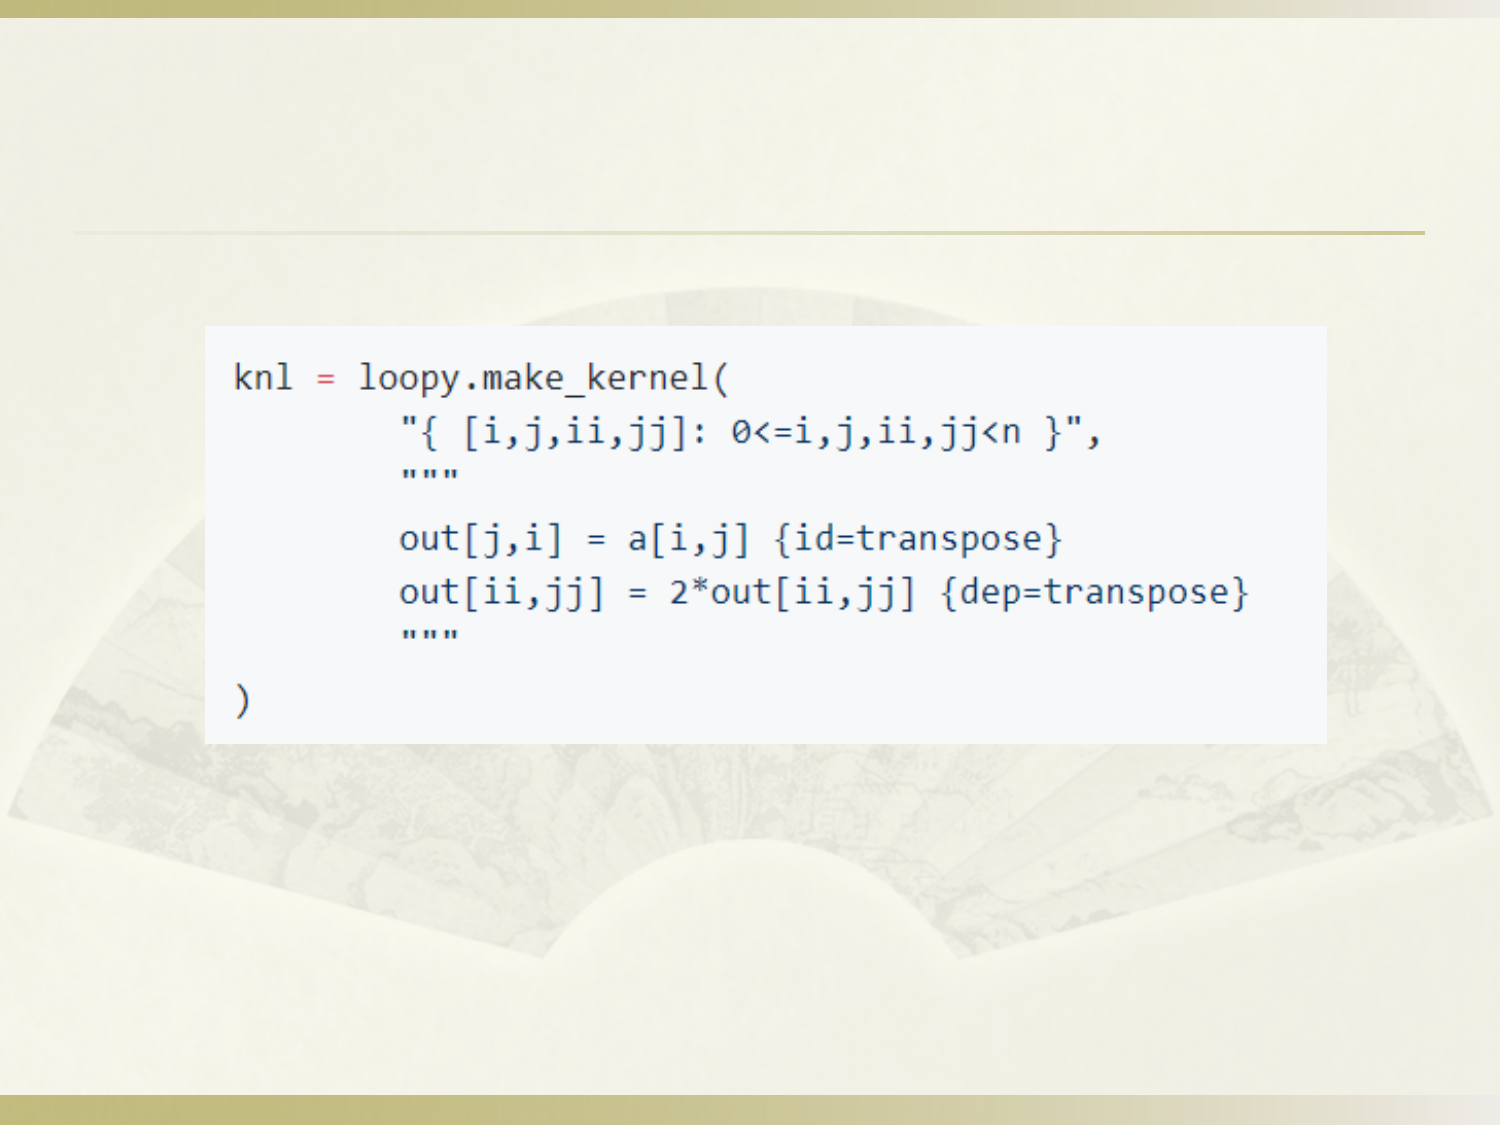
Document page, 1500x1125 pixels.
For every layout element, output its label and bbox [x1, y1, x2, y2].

list [205, 325, 1327, 745]
